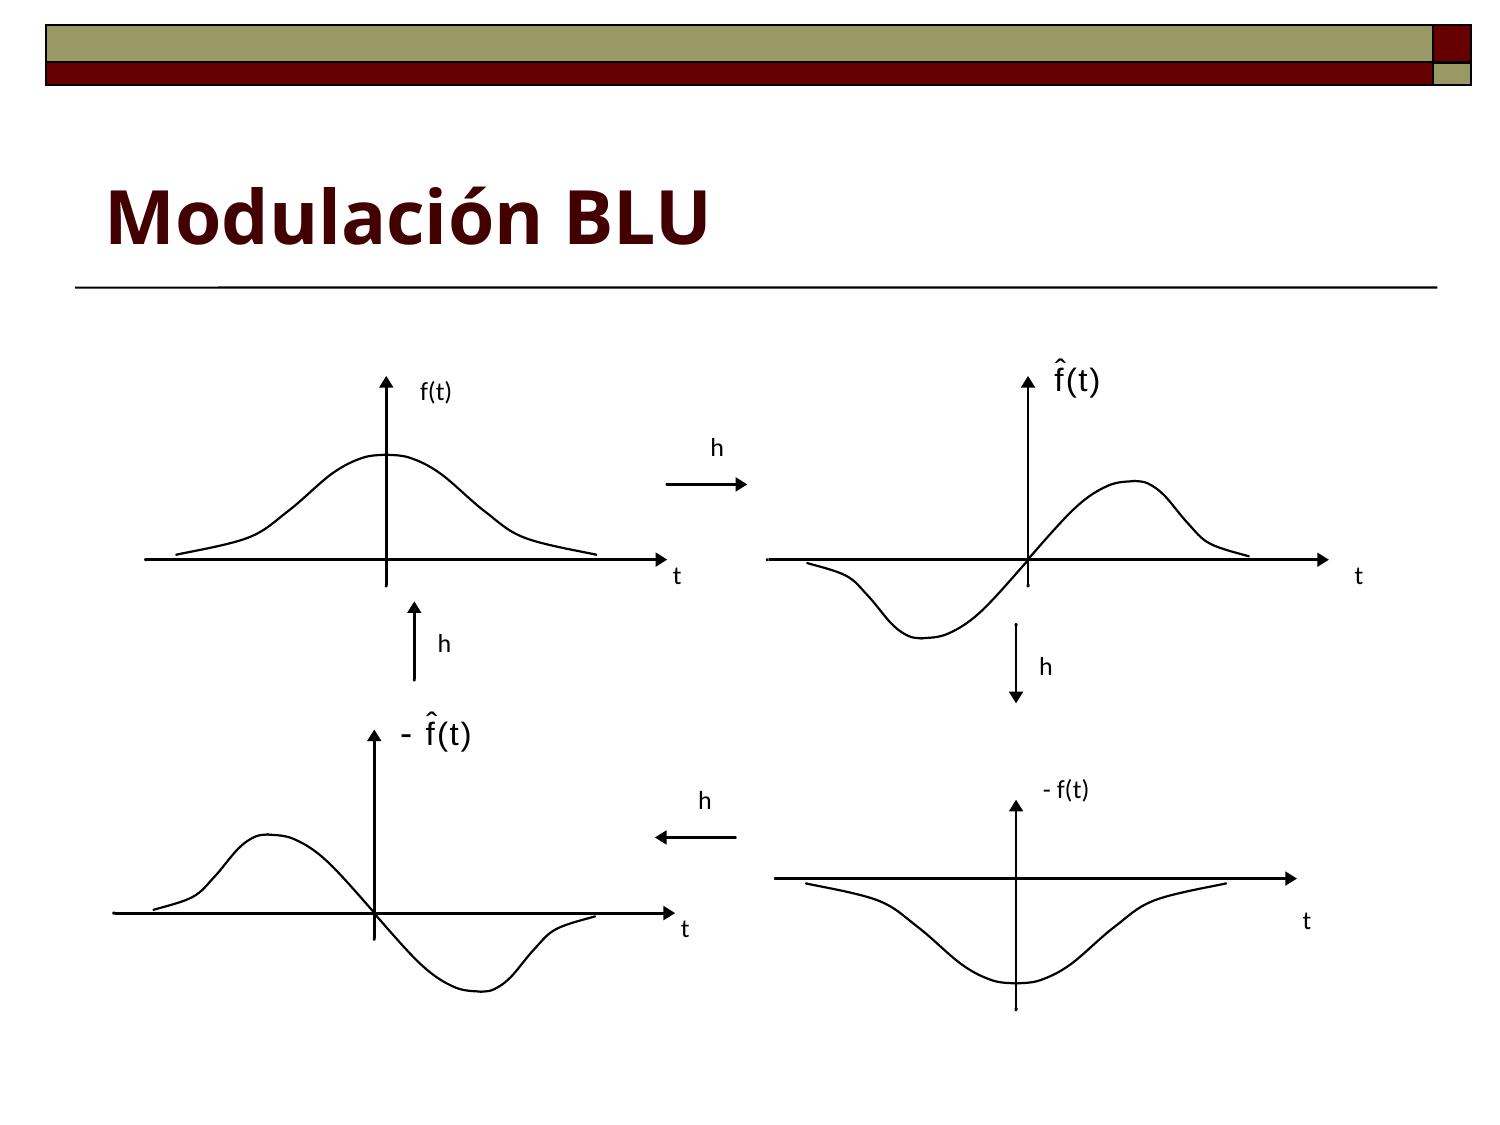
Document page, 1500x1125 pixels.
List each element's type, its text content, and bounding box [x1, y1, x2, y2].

text_box Modulación BLU [89, 162, 952, 268]
picture [111, 349, 1389, 1013]
